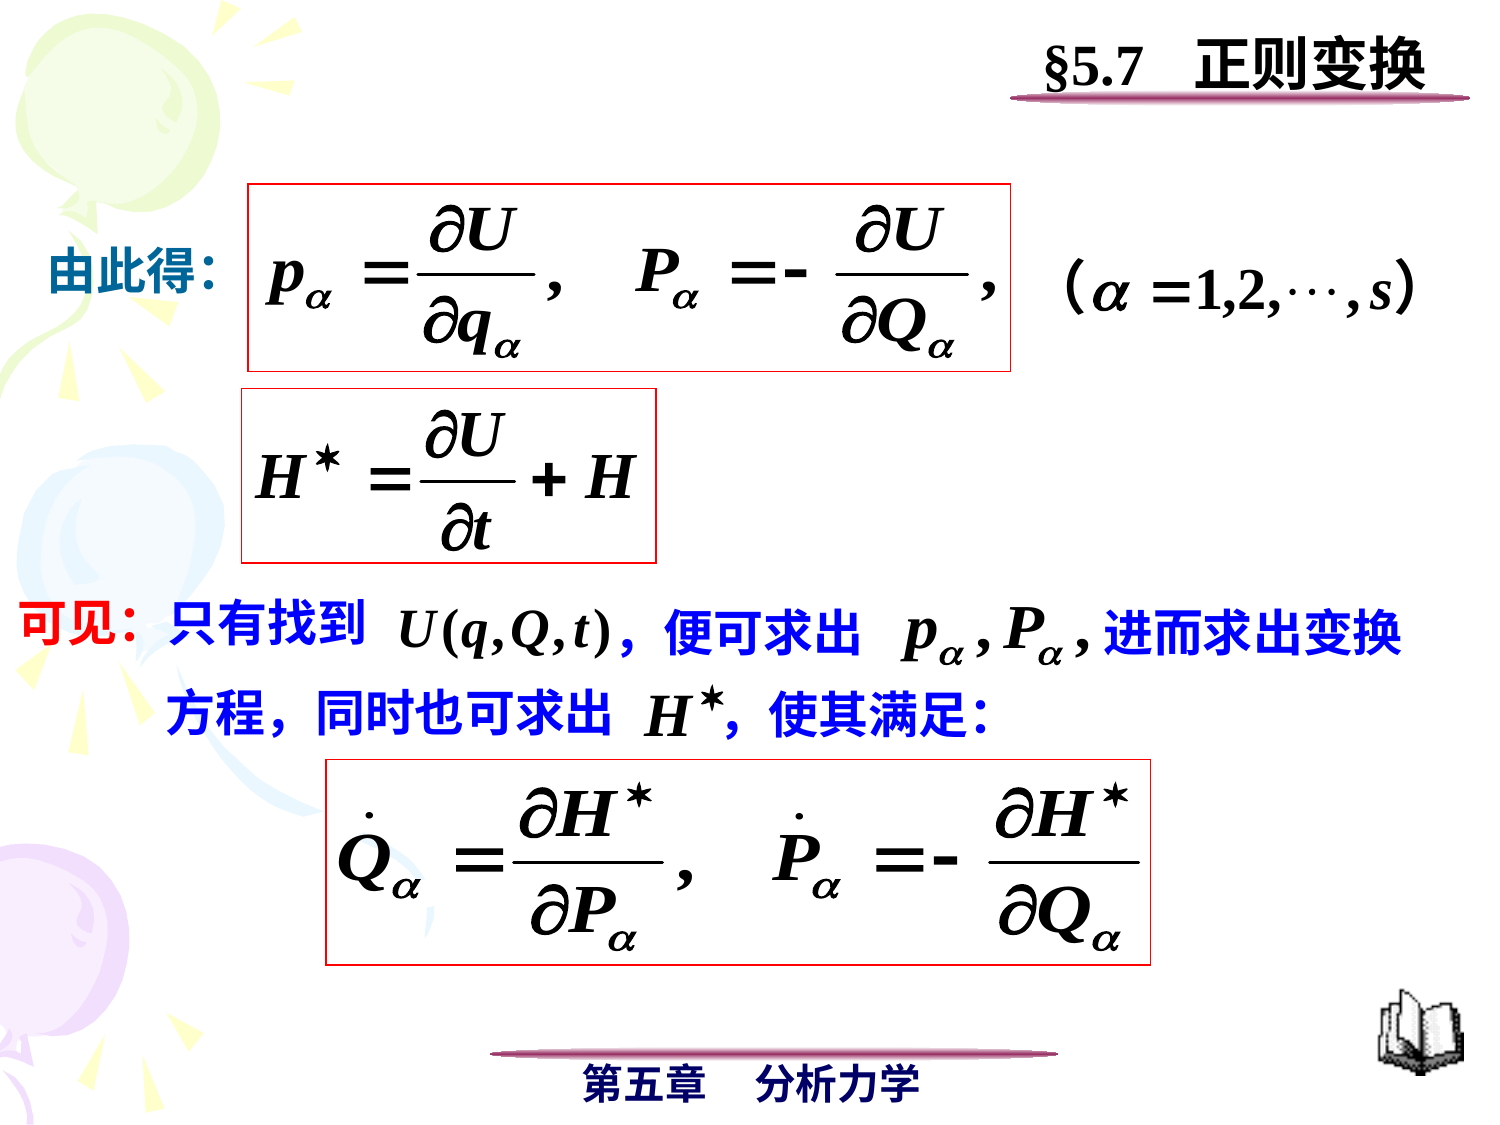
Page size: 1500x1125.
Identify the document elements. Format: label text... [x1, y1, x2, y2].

text_box 第五章 分析力学 [513, 1050, 989, 1094]
text_box 由此得： [31, 231, 243, 307]
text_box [248, 184, 1011, 371]
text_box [1056, 255, 1426, 333]
text_box §5.7 正则变换 [986, 20, 1483, 105]
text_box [241, 389, 656, 563]
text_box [326, 760, 1150, 965]
text_box [1009, 90, 1471, 107]
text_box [0, 583, 1432, 752]
text_box [538, 1046, 1059, 1059]
picture [1375, 987, 1464, 1076]
text_box [490, 1051, 513, 1057]
